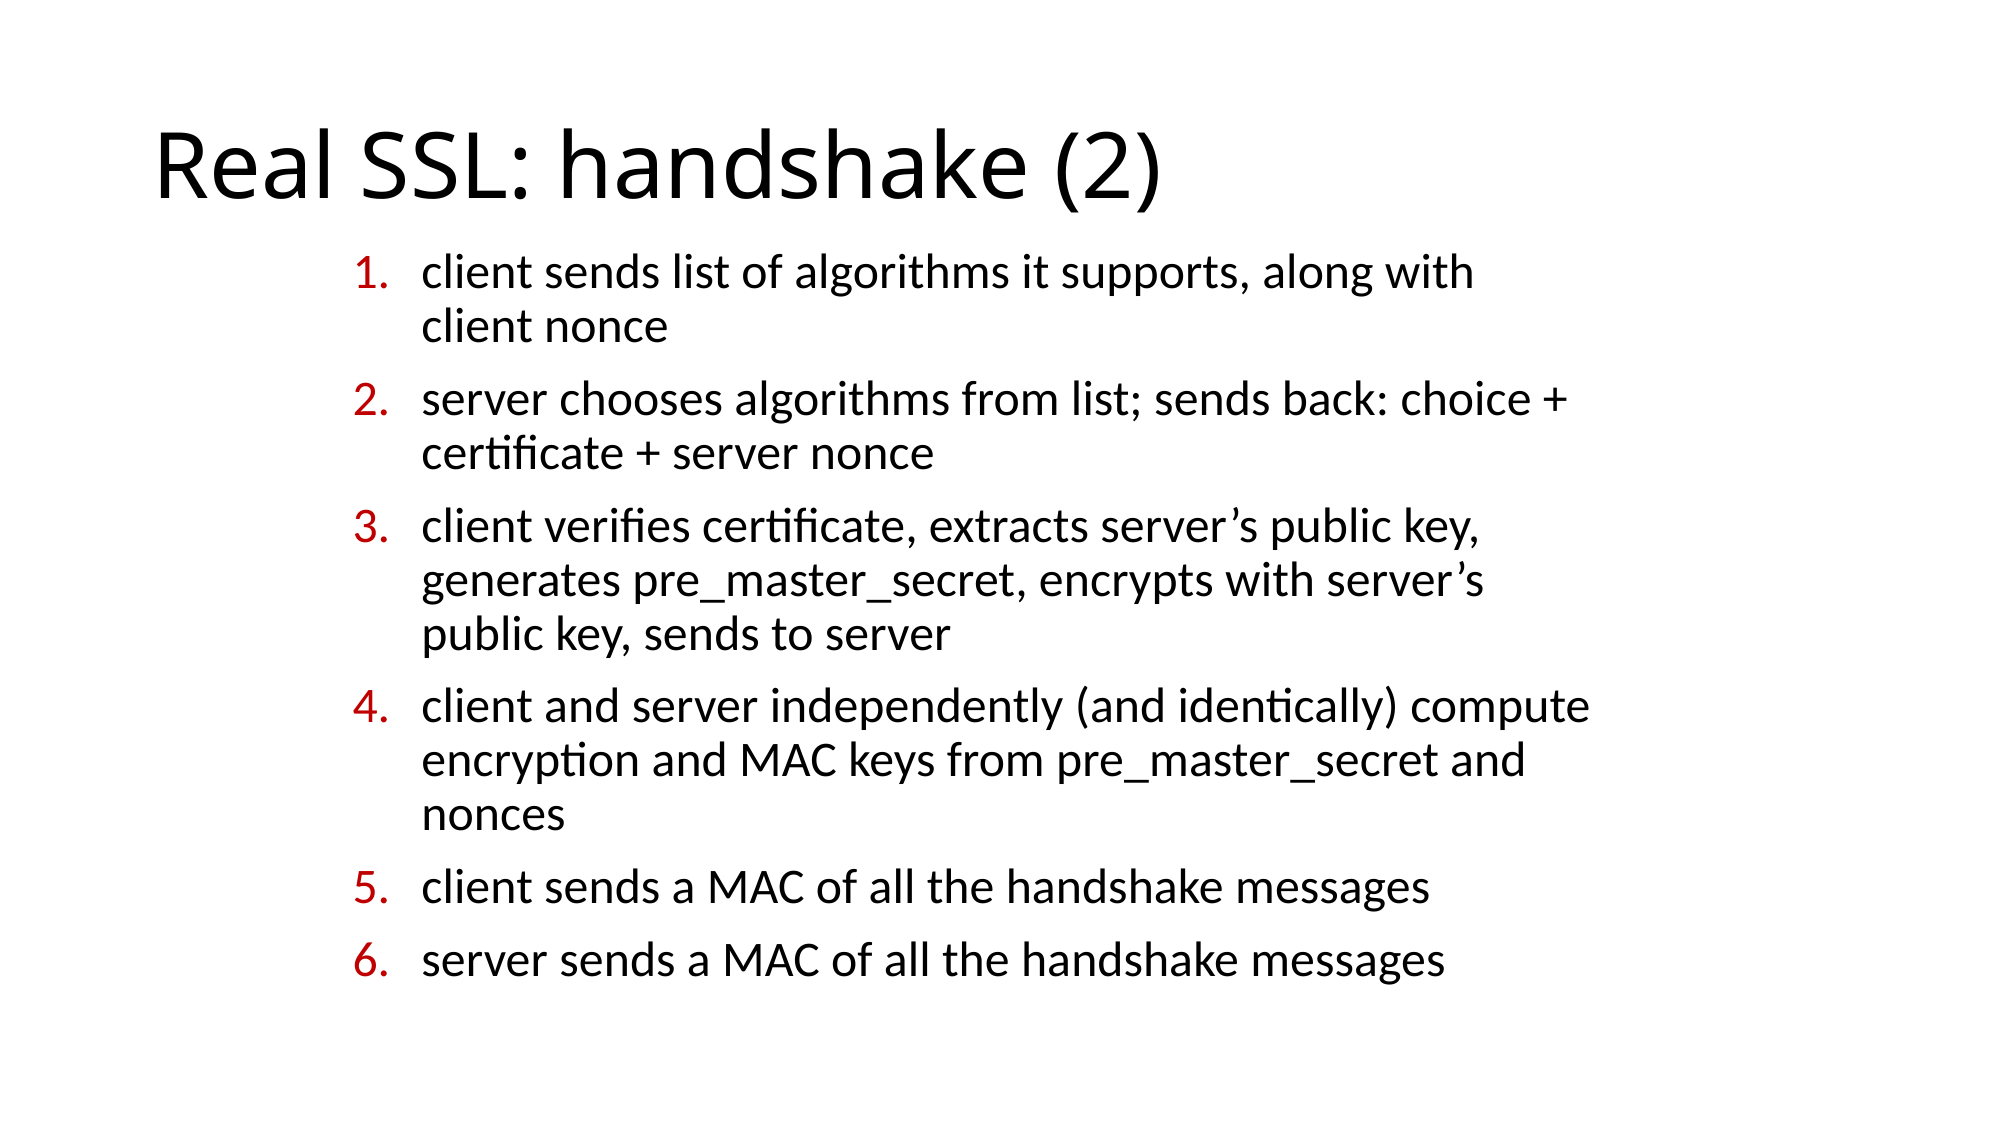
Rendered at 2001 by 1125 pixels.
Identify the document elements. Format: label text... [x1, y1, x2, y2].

list client sends list of algorithms it supports, along with client nonce server chooses algorithms from list; sends back: choice + certificate + server nonce client verifies certificate, extracts server’s public key, generates pre_master_secret, encrypts with server’s public key, sends to server client and server independently (and identically) compute encryption and MAC keys from pre_master_secret and nonces client sends a MAC of all the handshake messages server sends a MAC of all the handshake messages [337, 237, 1613, 1001]
title Real SSL: handshake (2) [137, 59, 1863, 278]
